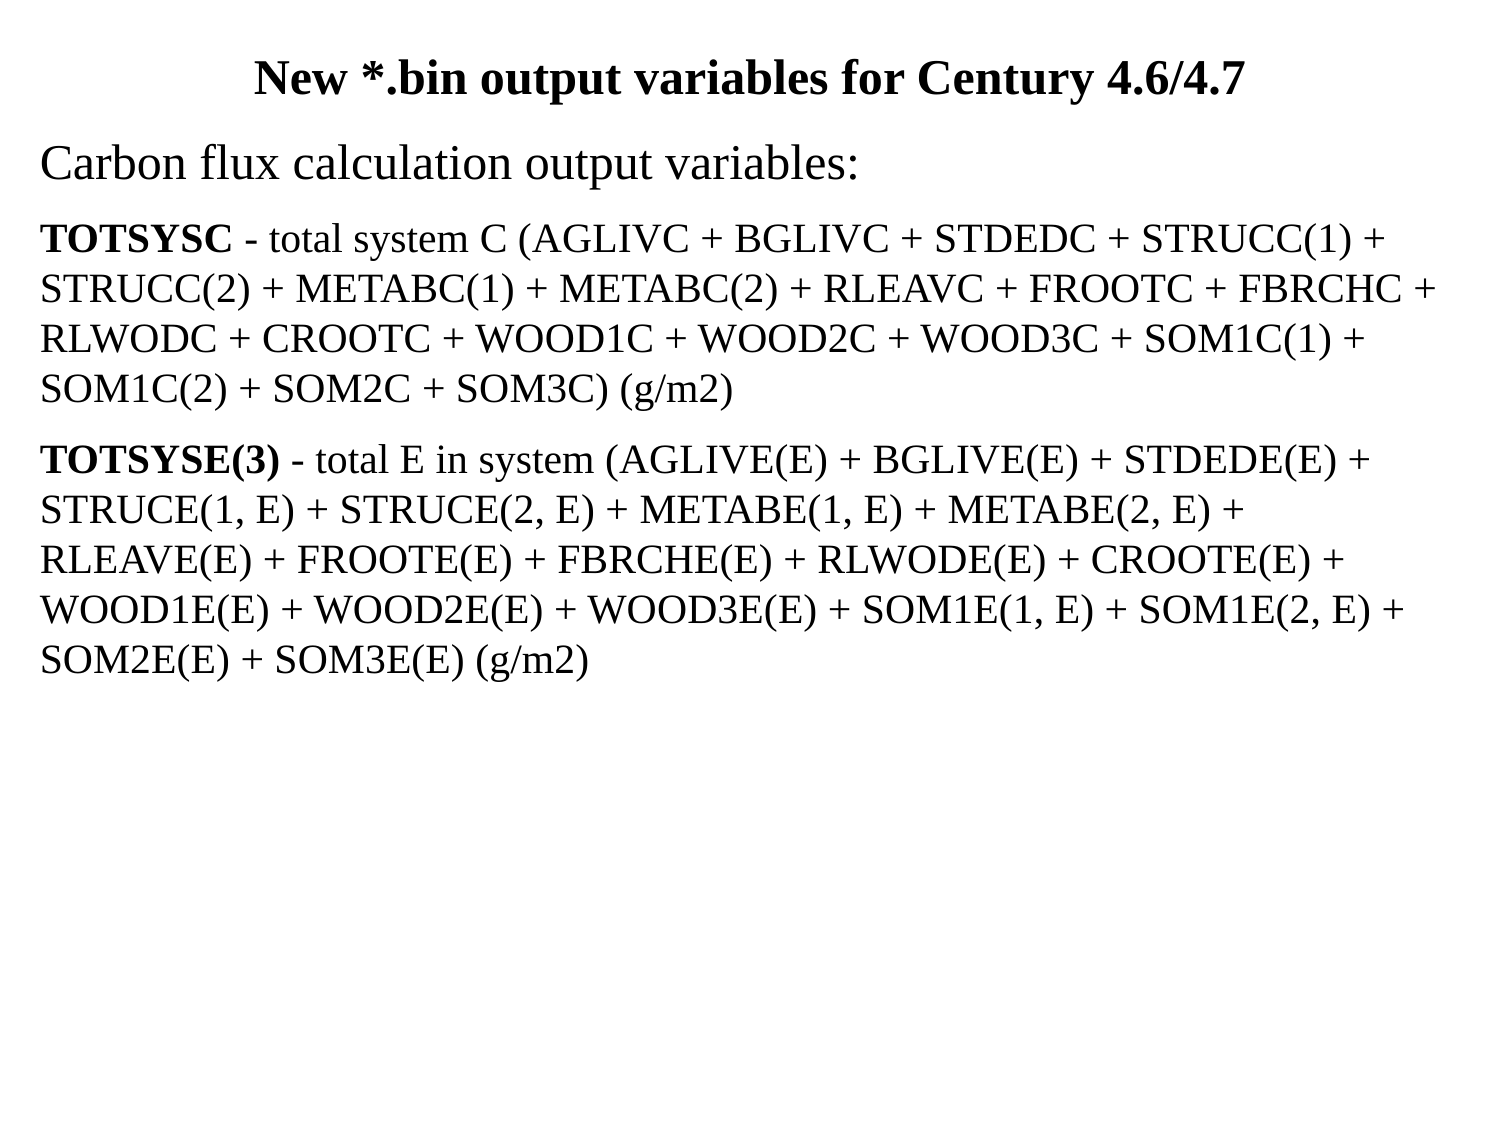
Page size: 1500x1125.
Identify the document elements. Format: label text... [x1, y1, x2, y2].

text_box New *.bin output variables for Century 4.6/4.7 Carbon flux calculation output variables: TOTSYSC - total system C (AGLIVC + BGLIVC + STDEDC + STRUCC(1) + STRUCC(2) + METABC(1) + METABC(2) + RLEAVC + FROOTC + FBRCHC + RLWODC + CROOTC + WOOD1C + WOOD2C + WOOD3C + SOM1C(1) + SOM1C(2) + SOM2C + SOM3C) (g/m2) TOTSYSE(3) - total E in system (AGLIVE(E) + BGLIVE(E) + STDEDE(E) + STRUCE(1, E) + STRUCE(2, E) + METABE(1, E) + METABE(2, E) + RLEAVE(E) + FROOTE(E) + FBRCHE(E) + RLWODE(E) + CROOTE(E) + WOOD1E(E) + WOOD2E(E) + WOOD3E(E) + SOM1E(1, E) + SOM1E(2, E) + SOM2E(E) + SOM3E(E) (g/m2) [24, 37, 1475, 760]
